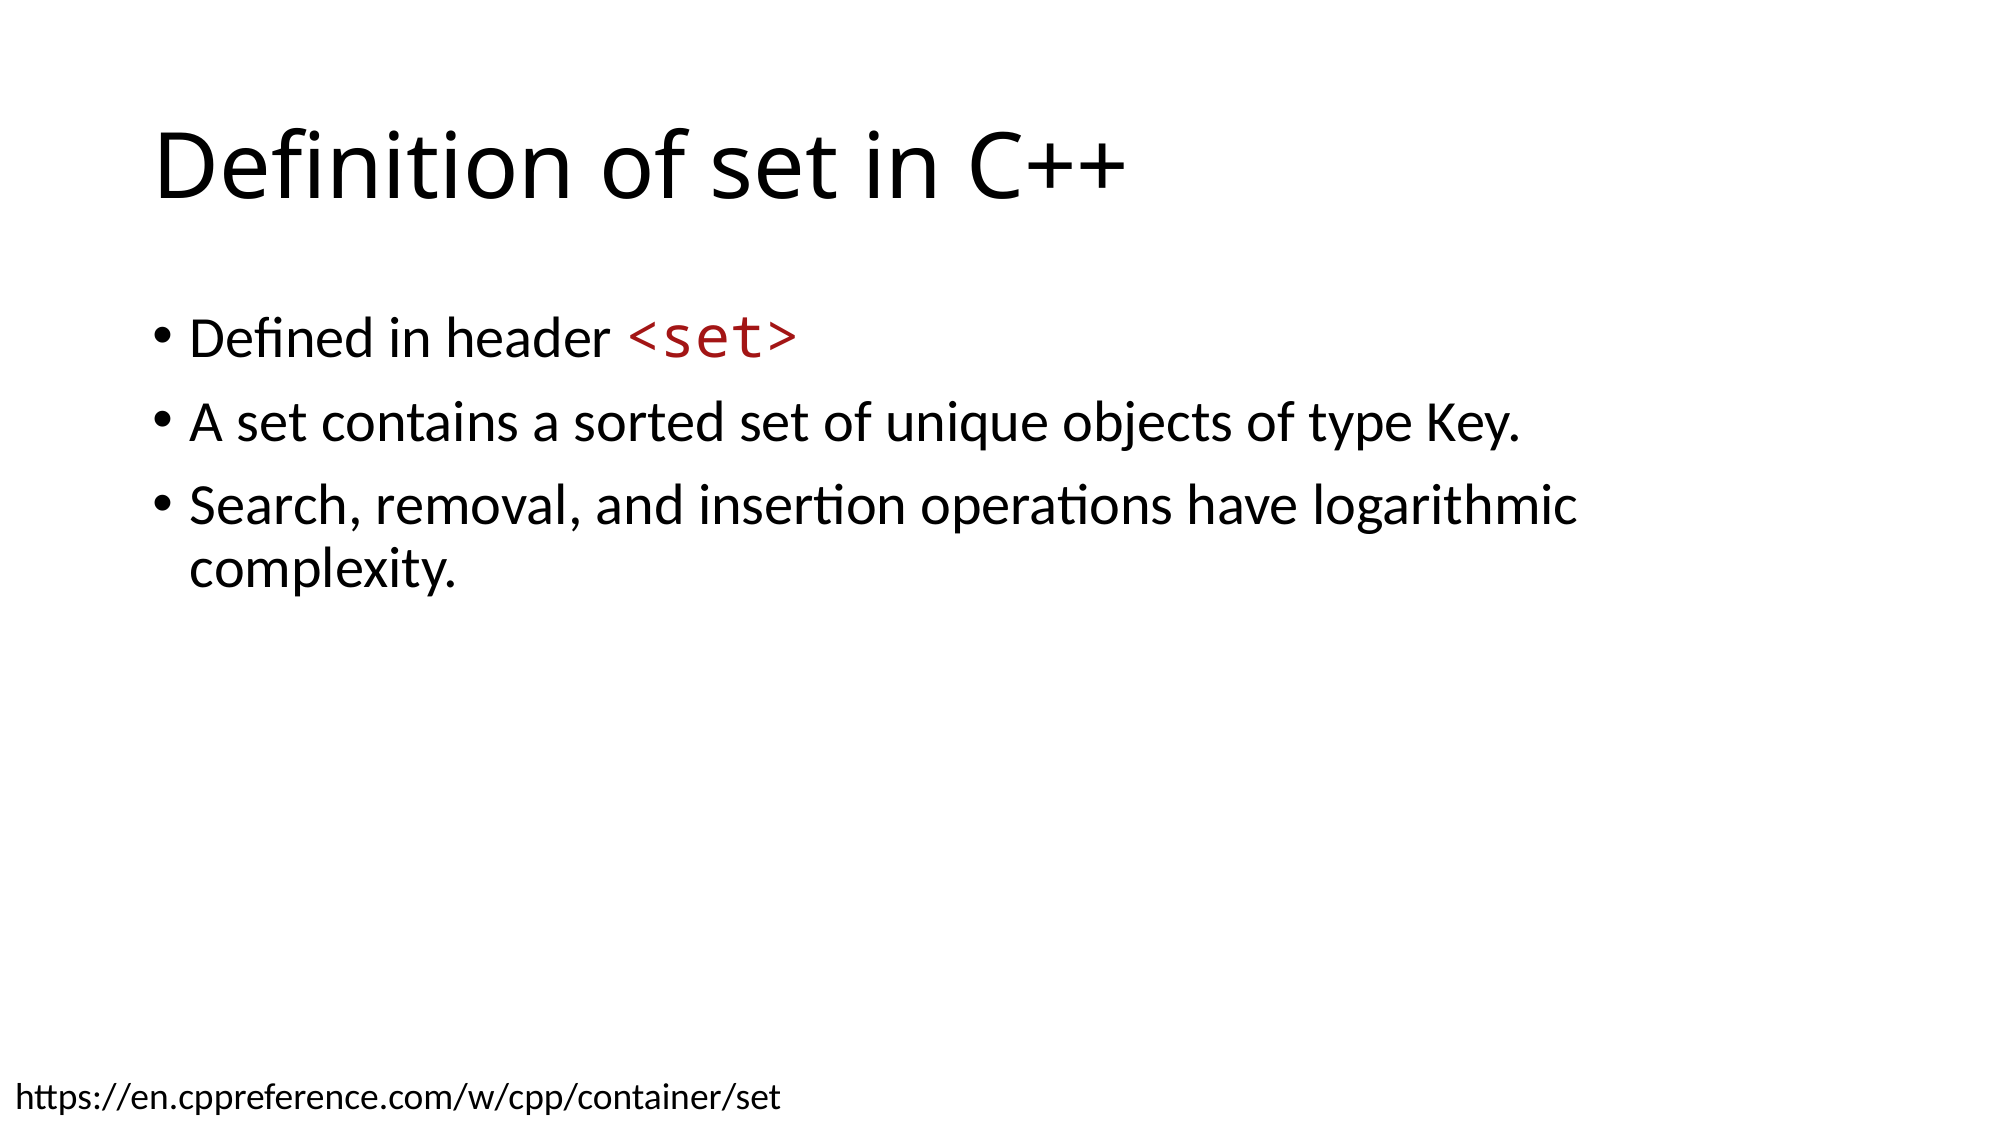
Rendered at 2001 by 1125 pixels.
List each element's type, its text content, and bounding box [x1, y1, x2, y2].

list Defined in header <set> A set contains a sorted set of unique objects of type Key. Search, removal, and insertion operations have logarithmic complexity. [137, 299, 1863, 1014]
title Definition of set in C++ [137, 59, 1863, 278]
text_box https://en.cppreference.com/w/cpp/container/set [0, 1064, 1000, 1125]
